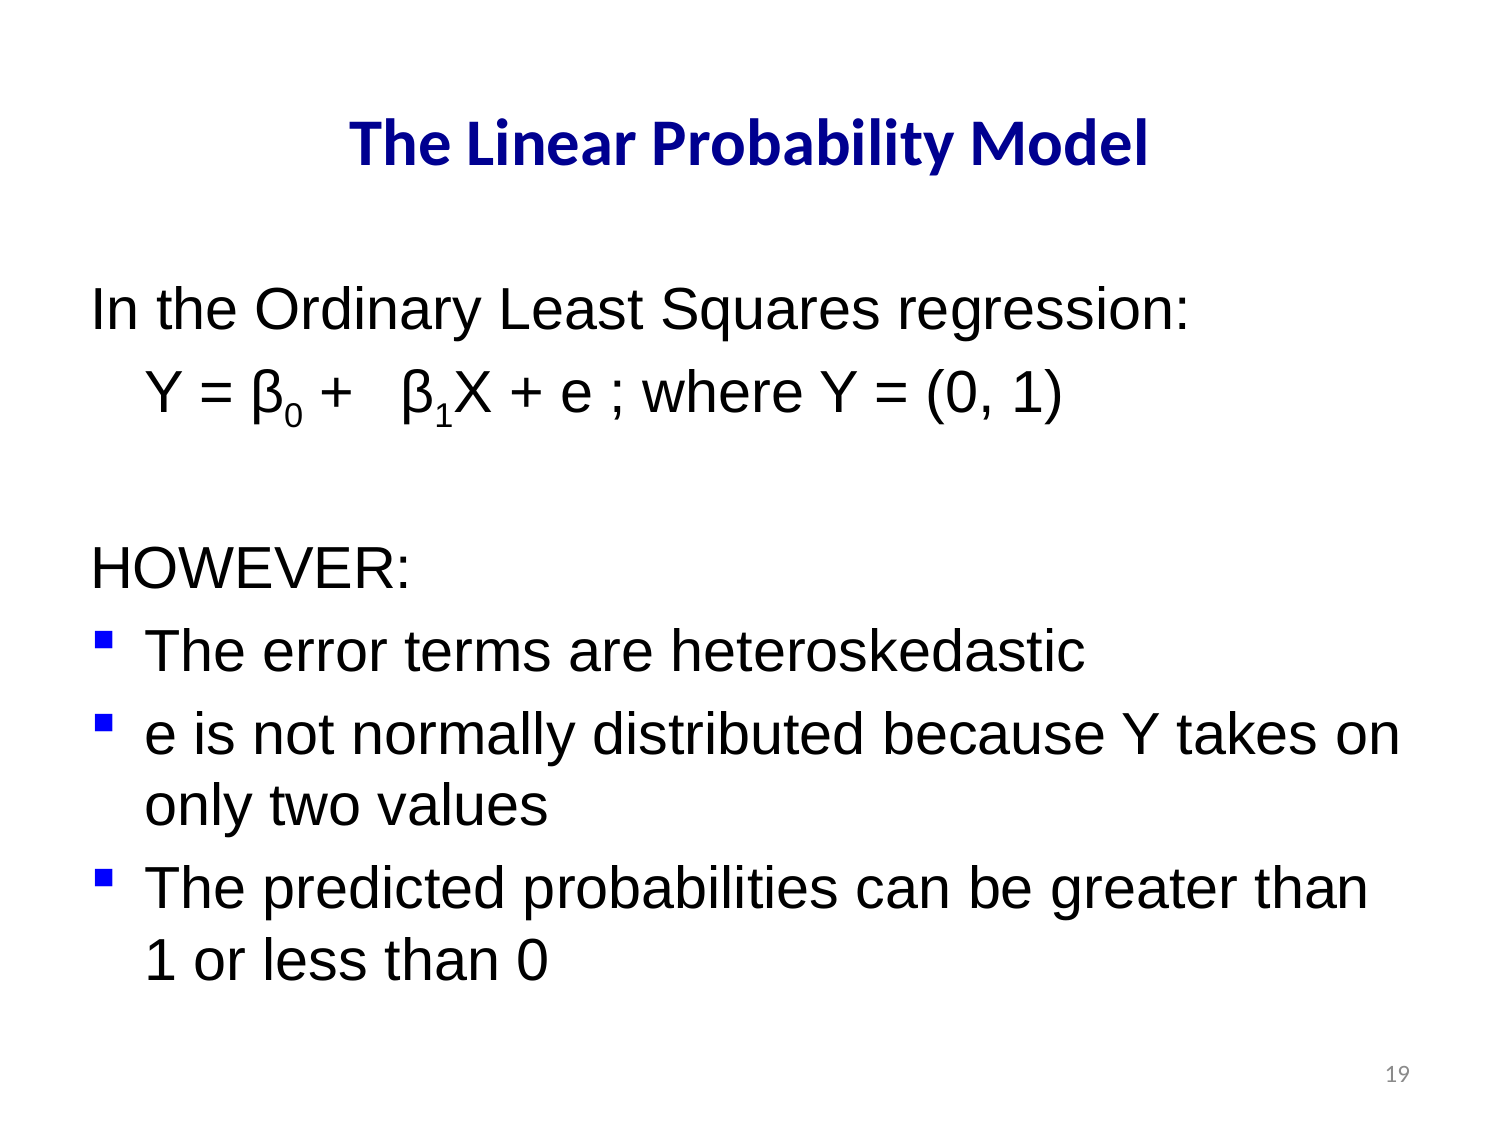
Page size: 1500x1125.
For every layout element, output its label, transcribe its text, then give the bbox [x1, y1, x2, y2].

title The Linear Probability Model [75, 45, 1425, 233]
list In the Ordinary Least Squares regression: Y = β0 + β1X + e ; where Y = (0, 1) HOWEVER: The error terms are heteroskedastic e is not normally distributed because Y takes on only two values The predicted probabilities can be greater than 1 or less than 0 [75, 262, 1425, 1005]
slide_number 19 [1074, 1042, 1425, 1103]
